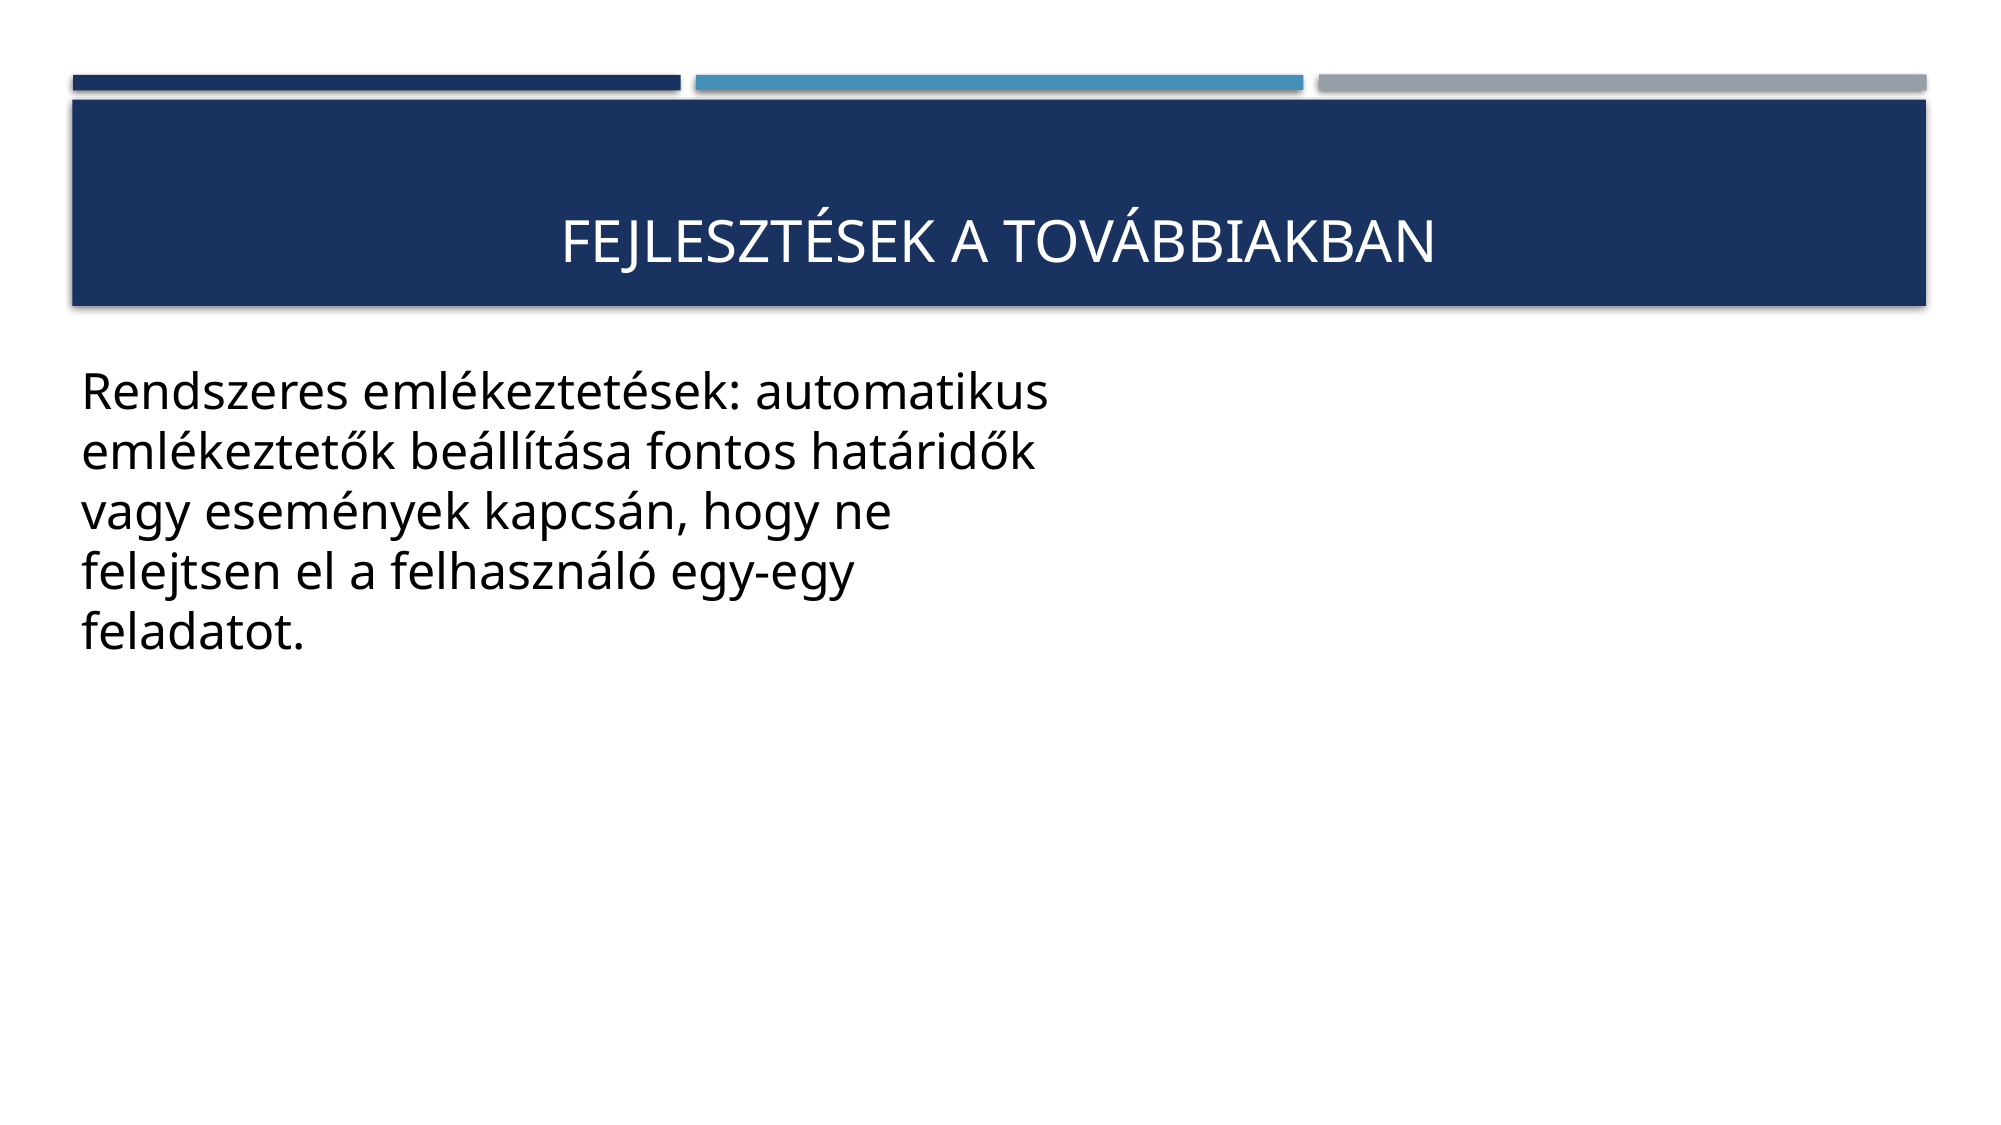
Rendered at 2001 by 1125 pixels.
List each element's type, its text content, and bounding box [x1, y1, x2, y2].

text_box Rendszeres emlékeztetések: automatikus emlékeztetők beállítása fontos határidők vagy események kapcsán, hogy ne felejtsen el a felhasználó egy-egy feladatot. [66, 352, 1080, 667]
title Fejlesztések a továbbiakban [94, 119, 1904, 282]
